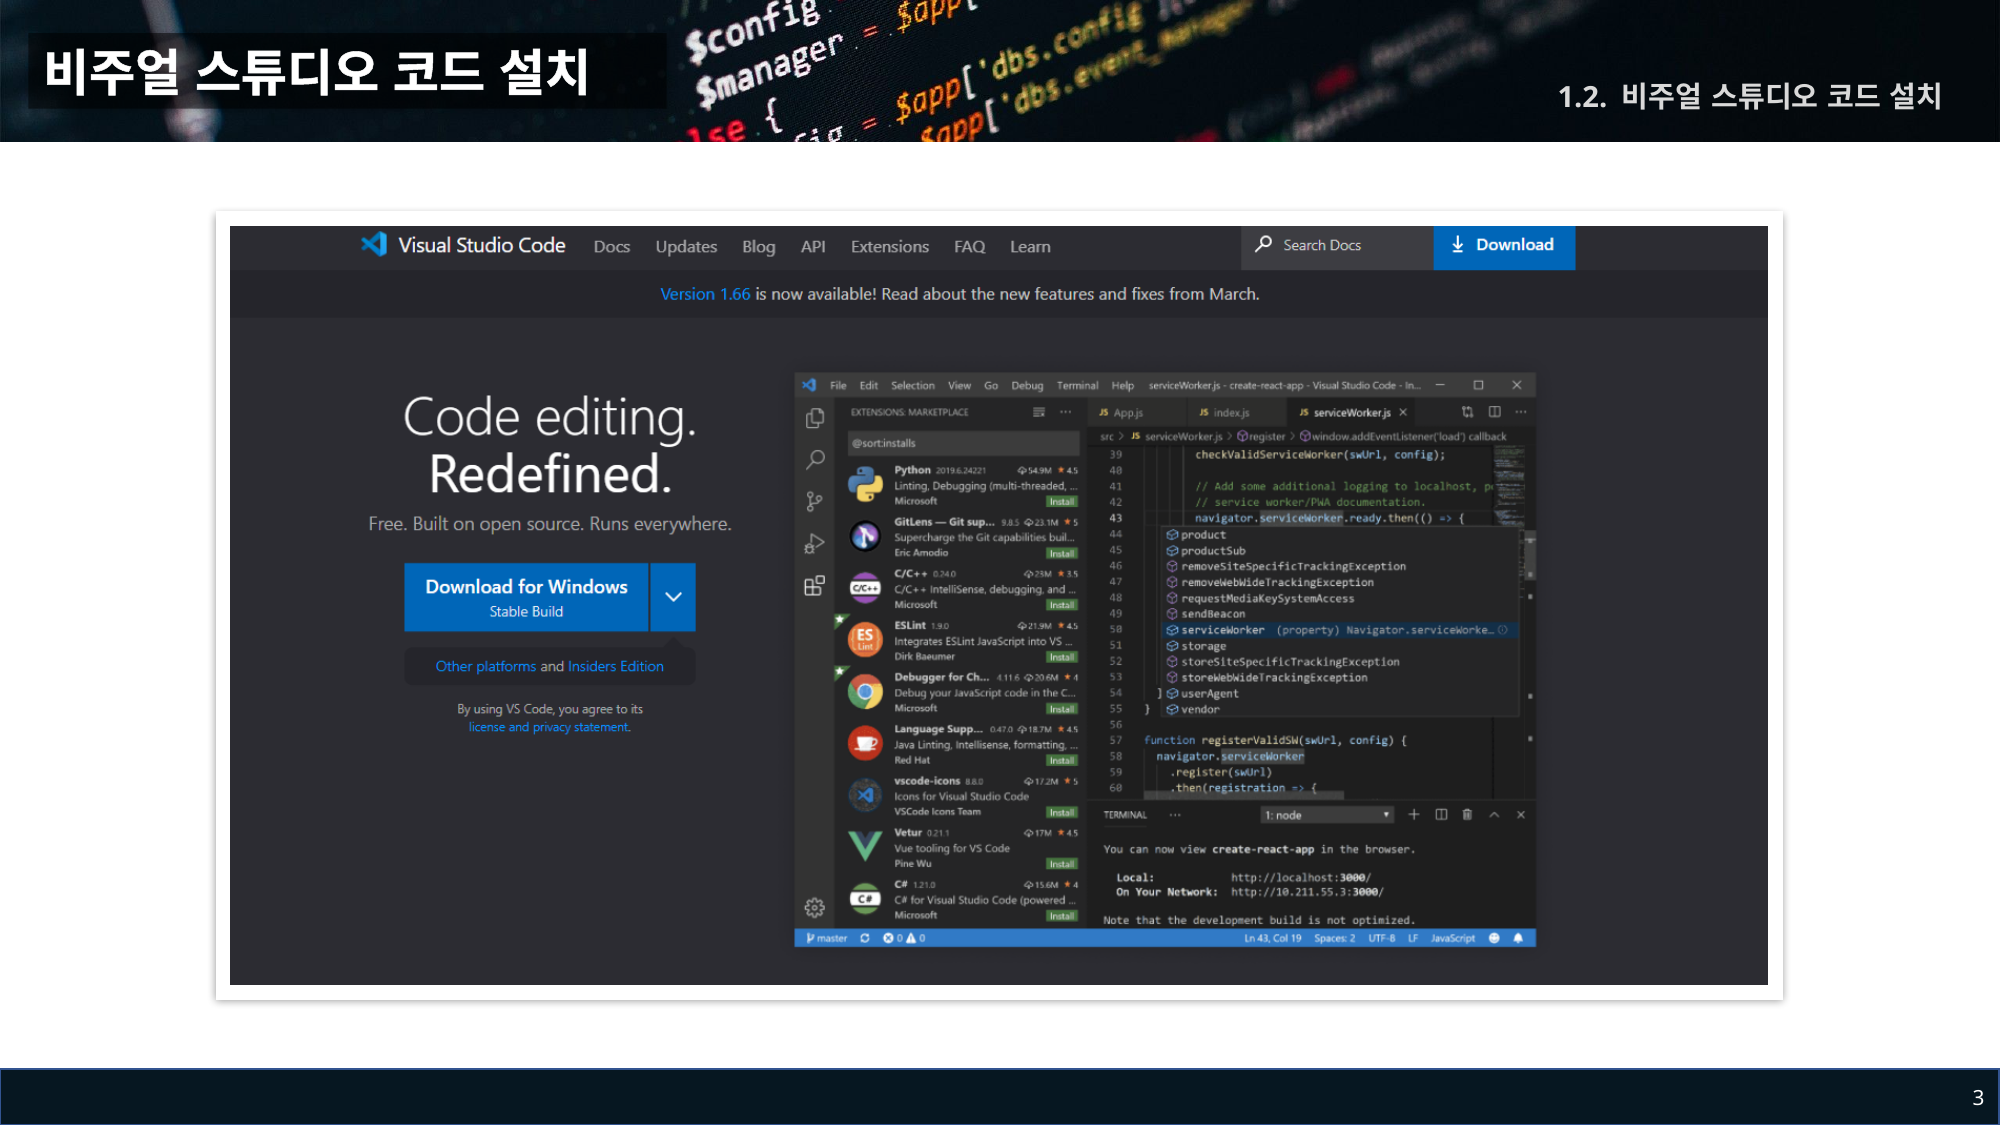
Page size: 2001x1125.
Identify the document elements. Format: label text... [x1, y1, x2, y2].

picture [230, 225, 1769, 986]
picture [0, 0, 2000, 142]
text_box 3 [0, 1068, 2000, 1125]
